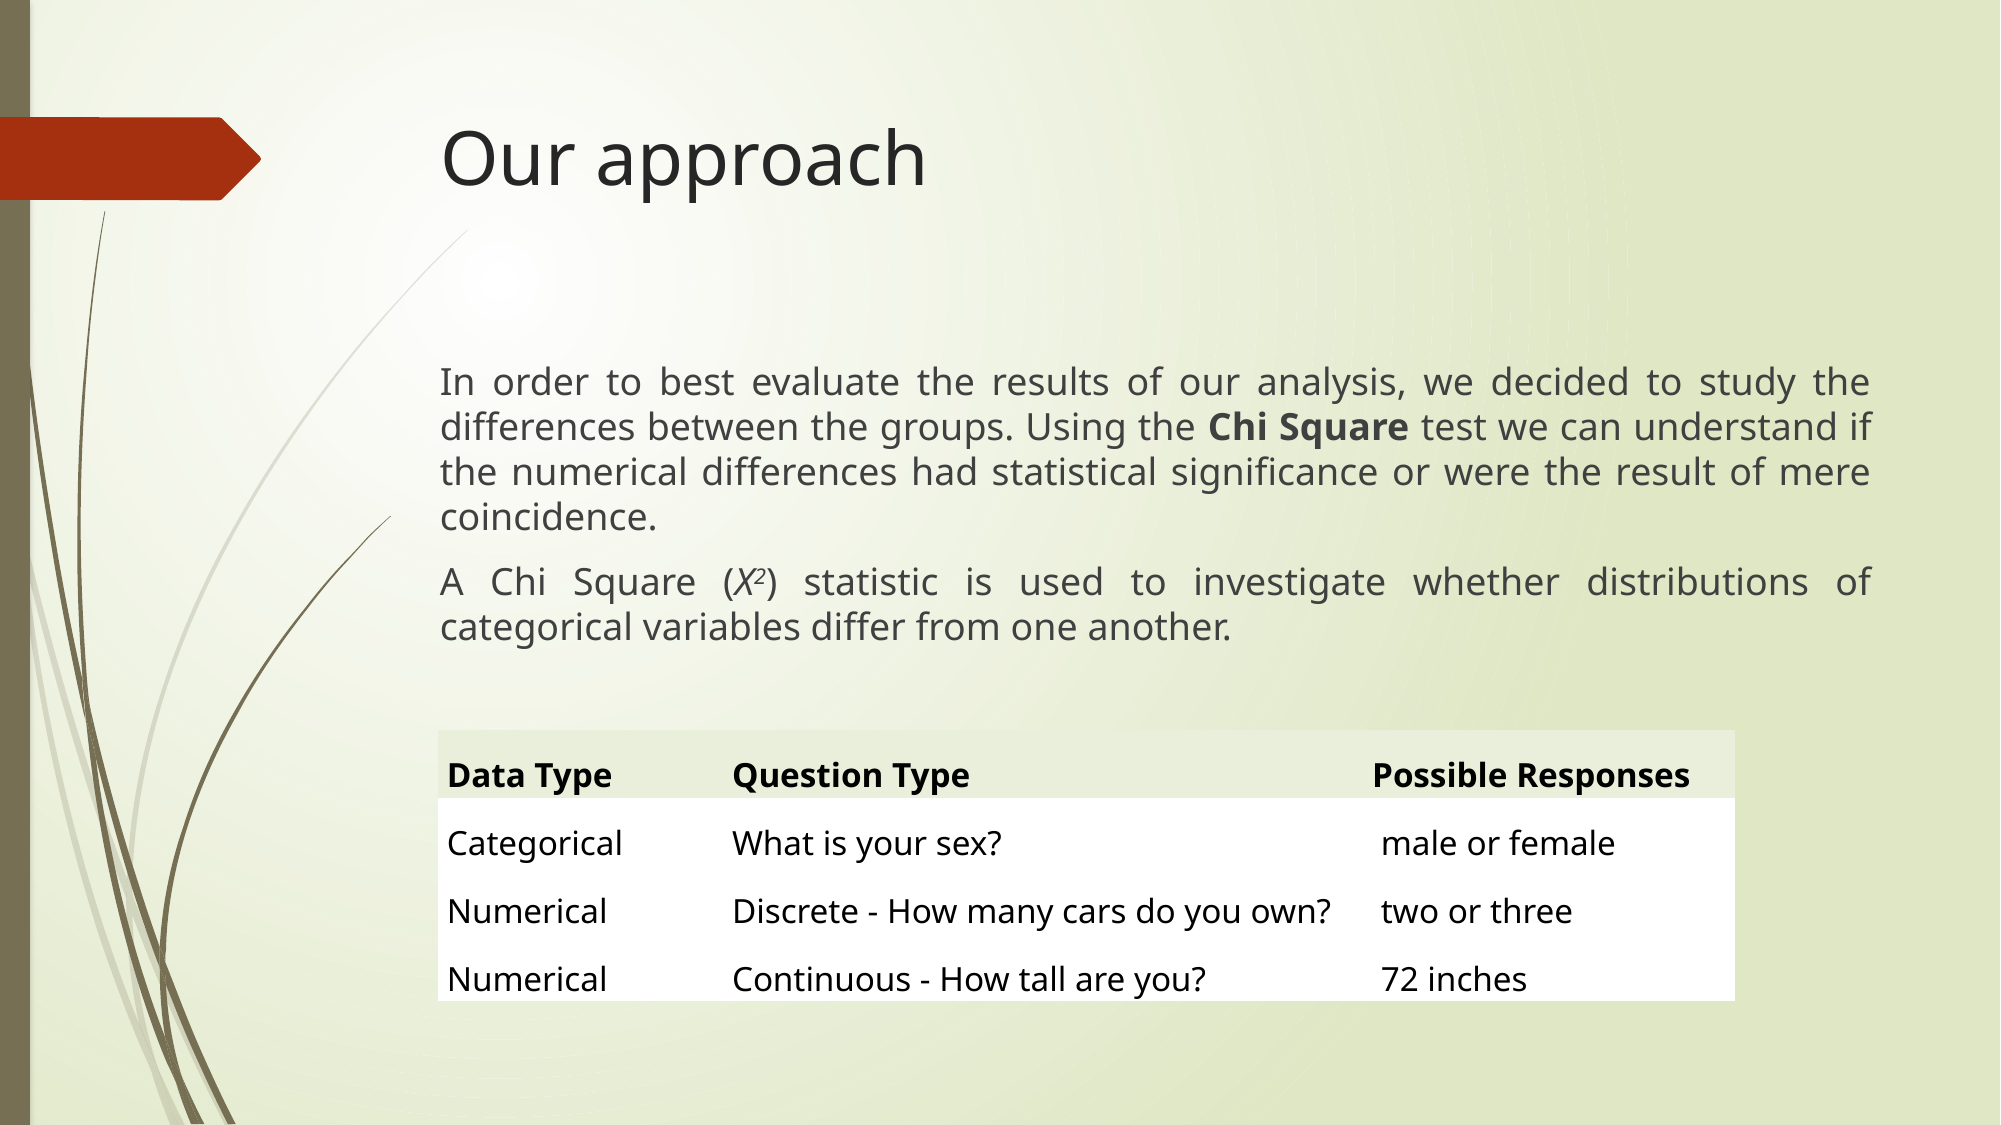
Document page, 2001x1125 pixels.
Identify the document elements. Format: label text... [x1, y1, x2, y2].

table_cell 72 inches [1372, 933, 1735, 1001]
table_cell Numerical [438, 933, 723, 1001]
title Our approach [425, 102, 1888, 313]
table_cell What is your sex? [723, 798, 1372, 866]
table_cell male or female [1372, 798, 1735, 866]
table_header Possible Responses [1372, 730, 1735, 798]
table_cell two or three [1372, 866, 1735, 933]
table_cell Discrete - How many cars do you own? [723, 866, 1372, 933]
table_cell Categorical [438, 798, 723, 866]
table_cell Continuous - How tall are you? [723, 933, 1372, 1001]
table_header Question Type [723, 730, 1372, 798]
table_header Data Type [438, 730, 723, 798]
table_cell Numerical [438, 866, 723, 933]
list In order to best evaluate the results of our analysis, we decided to study the differences between the groups. Using the Chi Square test we can understand if the numerical differences had statistical significance or were the result of mere coincidence. A Chi Square (X2) statistic is used to investigate whether distributions of categorical variables differ from one another. [424, 350, 1888, 970]
